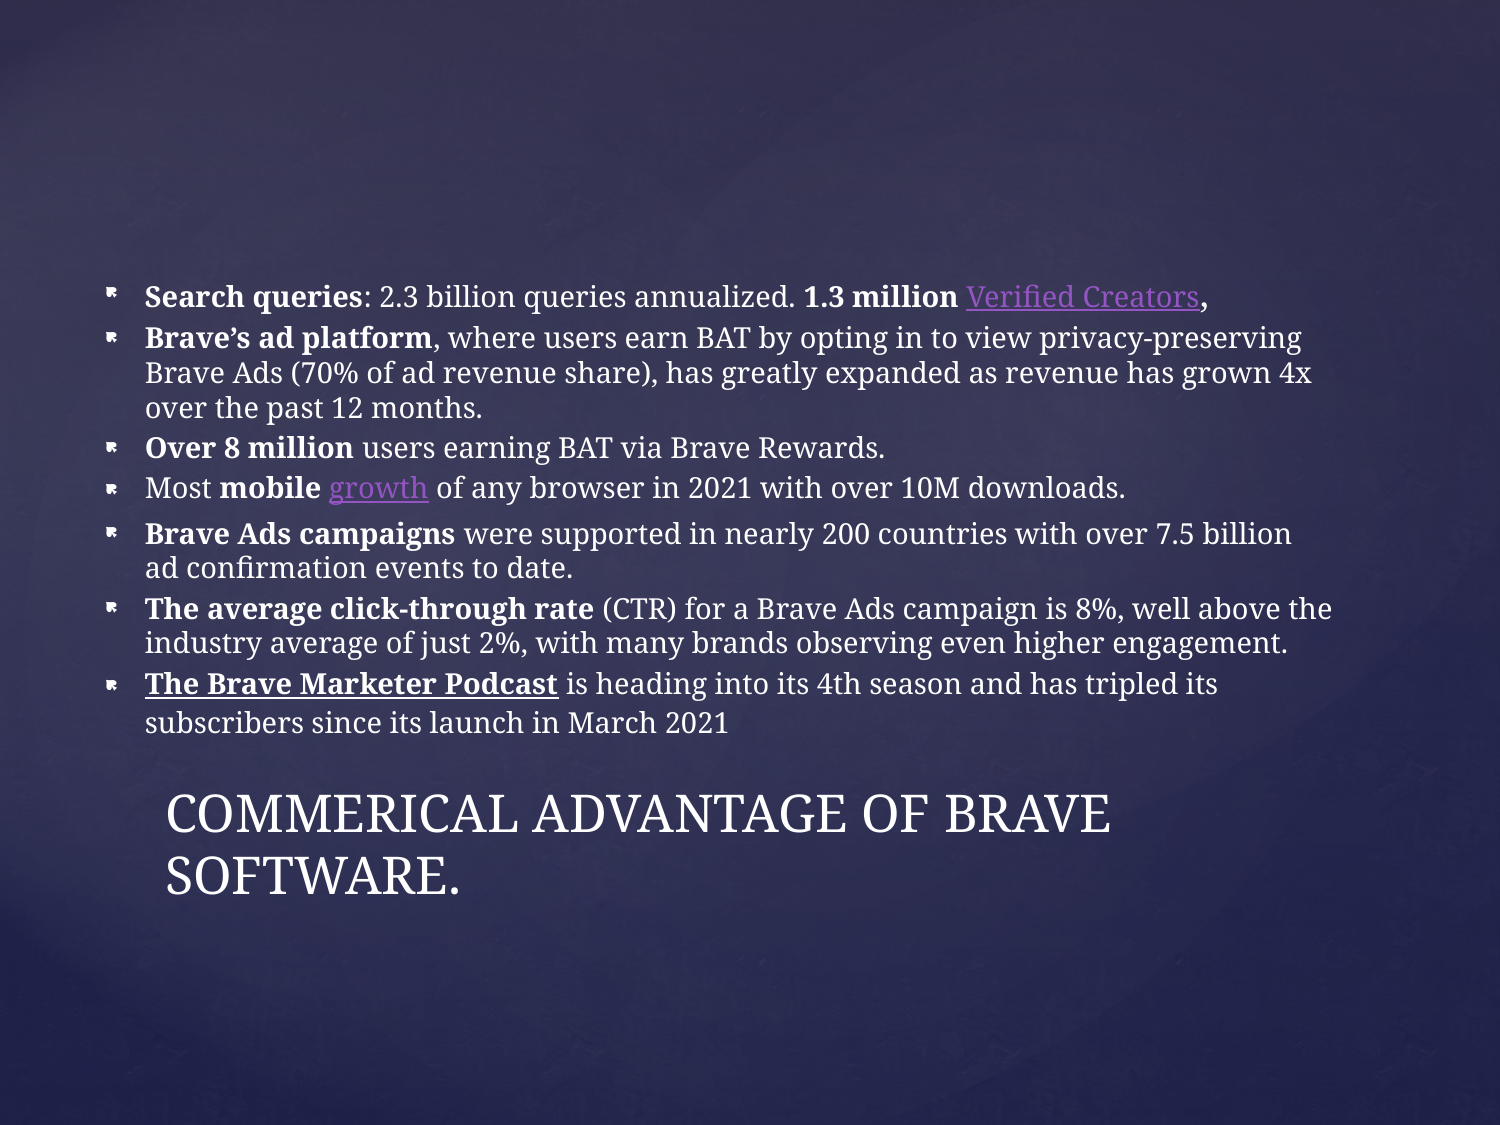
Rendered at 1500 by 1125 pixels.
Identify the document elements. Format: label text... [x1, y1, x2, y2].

list Search queries: 2.3 billion queries annualized. 1.3 million Verified Creators, Brave’s ad platform, where users earn BAT by opting in to view privacy-preserving Brave Ads (70% of ad revenue share), has greatly expanded as revenue has grown 4x over the past 12 months. Over 8 million users earning BAT via Brave Rewards. Most mobile growth of any browser in 2021 with over 10M downloads. Brave Ads campaigns were supported in nearly 200 countries with over 7.5 billion ad confirmation events to date. The average click-through rate (CTR) for a Brave Ads campaign is 8%, well above the industry average of just 2%, with many brands observing even higher engagement. The Brave Marketer Podcast is heading into its 4th season and has tripled its subscribers since its launch in March 2021 [87, 212, 1350, 750]
title COMMERICAL ADVANTAGE OF BRAVE SOFTWARE. [150, 750, 1388, 913]
